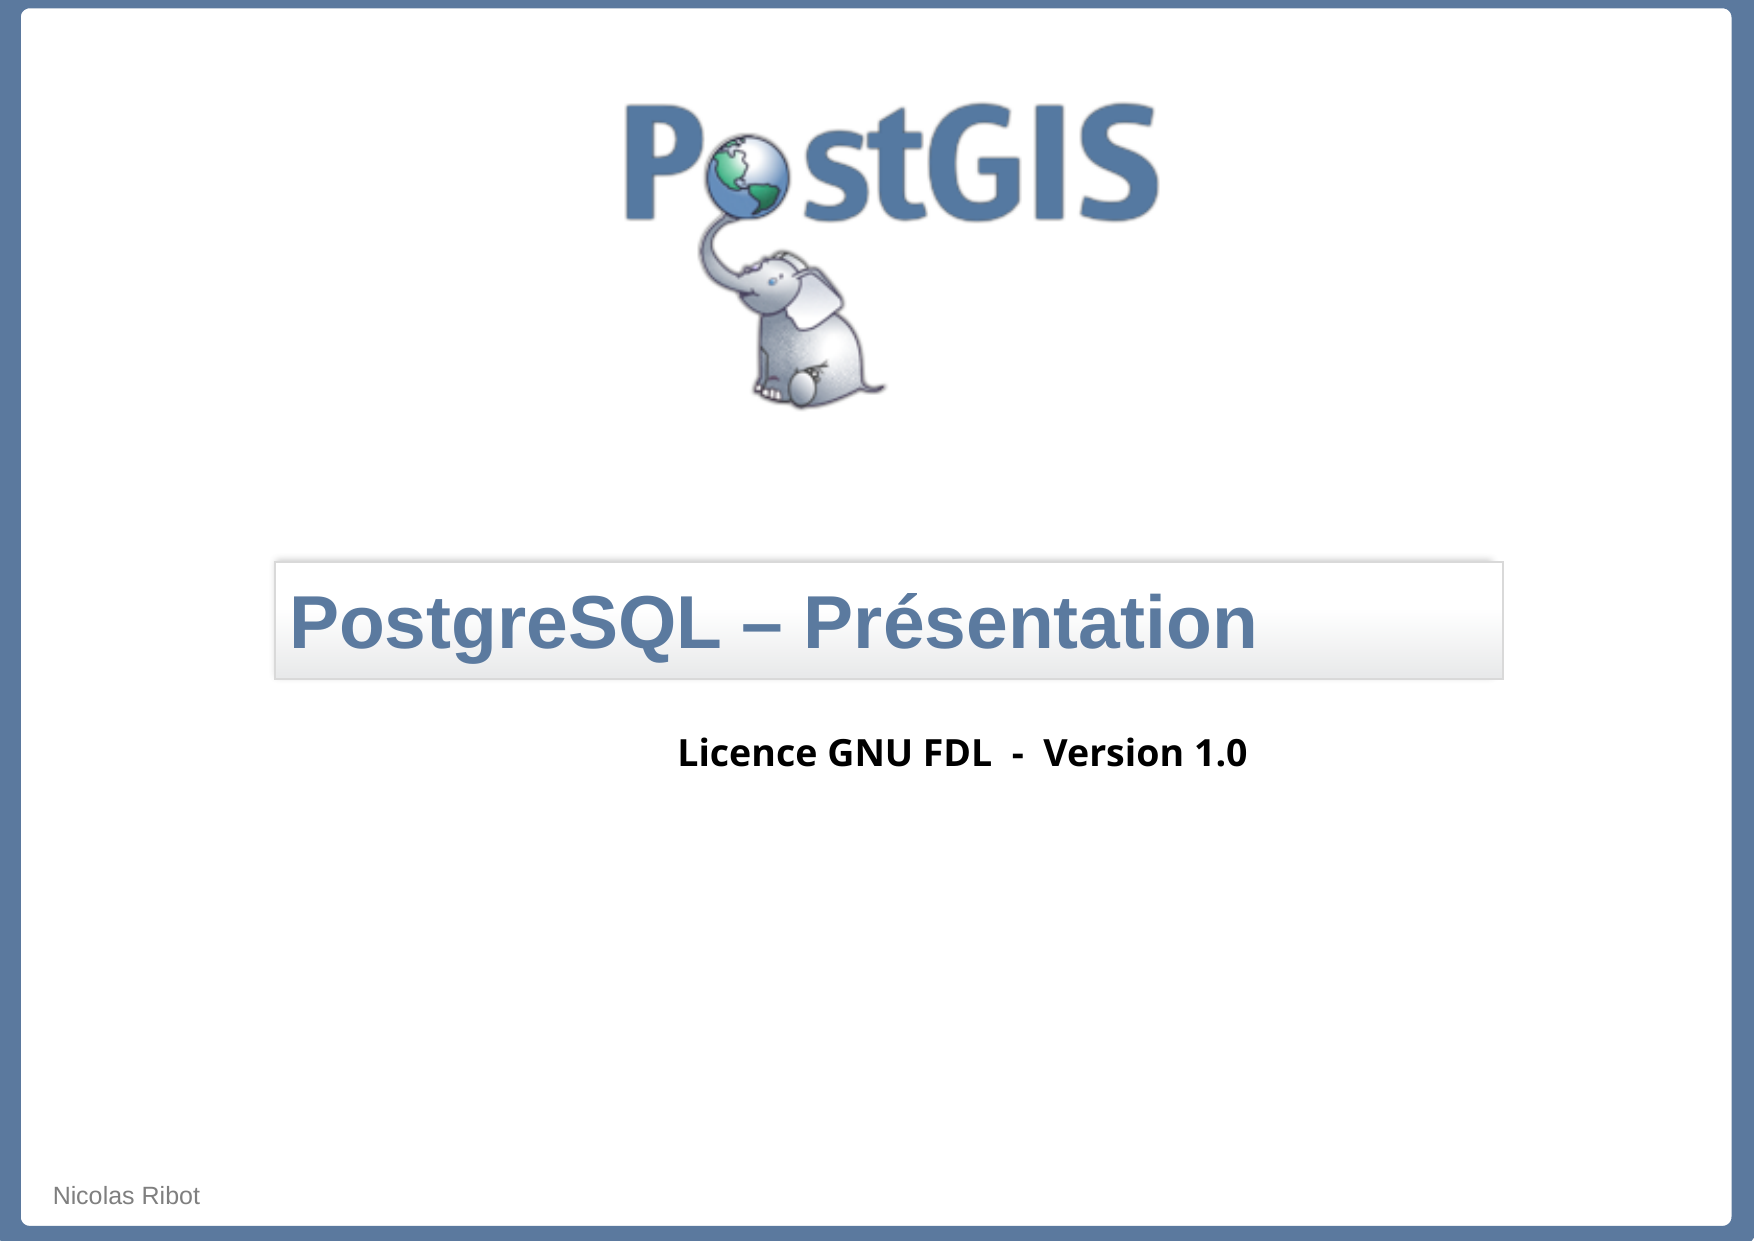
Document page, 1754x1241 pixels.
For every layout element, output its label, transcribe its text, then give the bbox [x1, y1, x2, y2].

title PostgreSQL – Présentation [274, 561, 1504, 680]
picture [617, 96, 1166, 420]
subtitle Licence GNU FDL - Version 1.0 [295, 720, 1611, 786]
